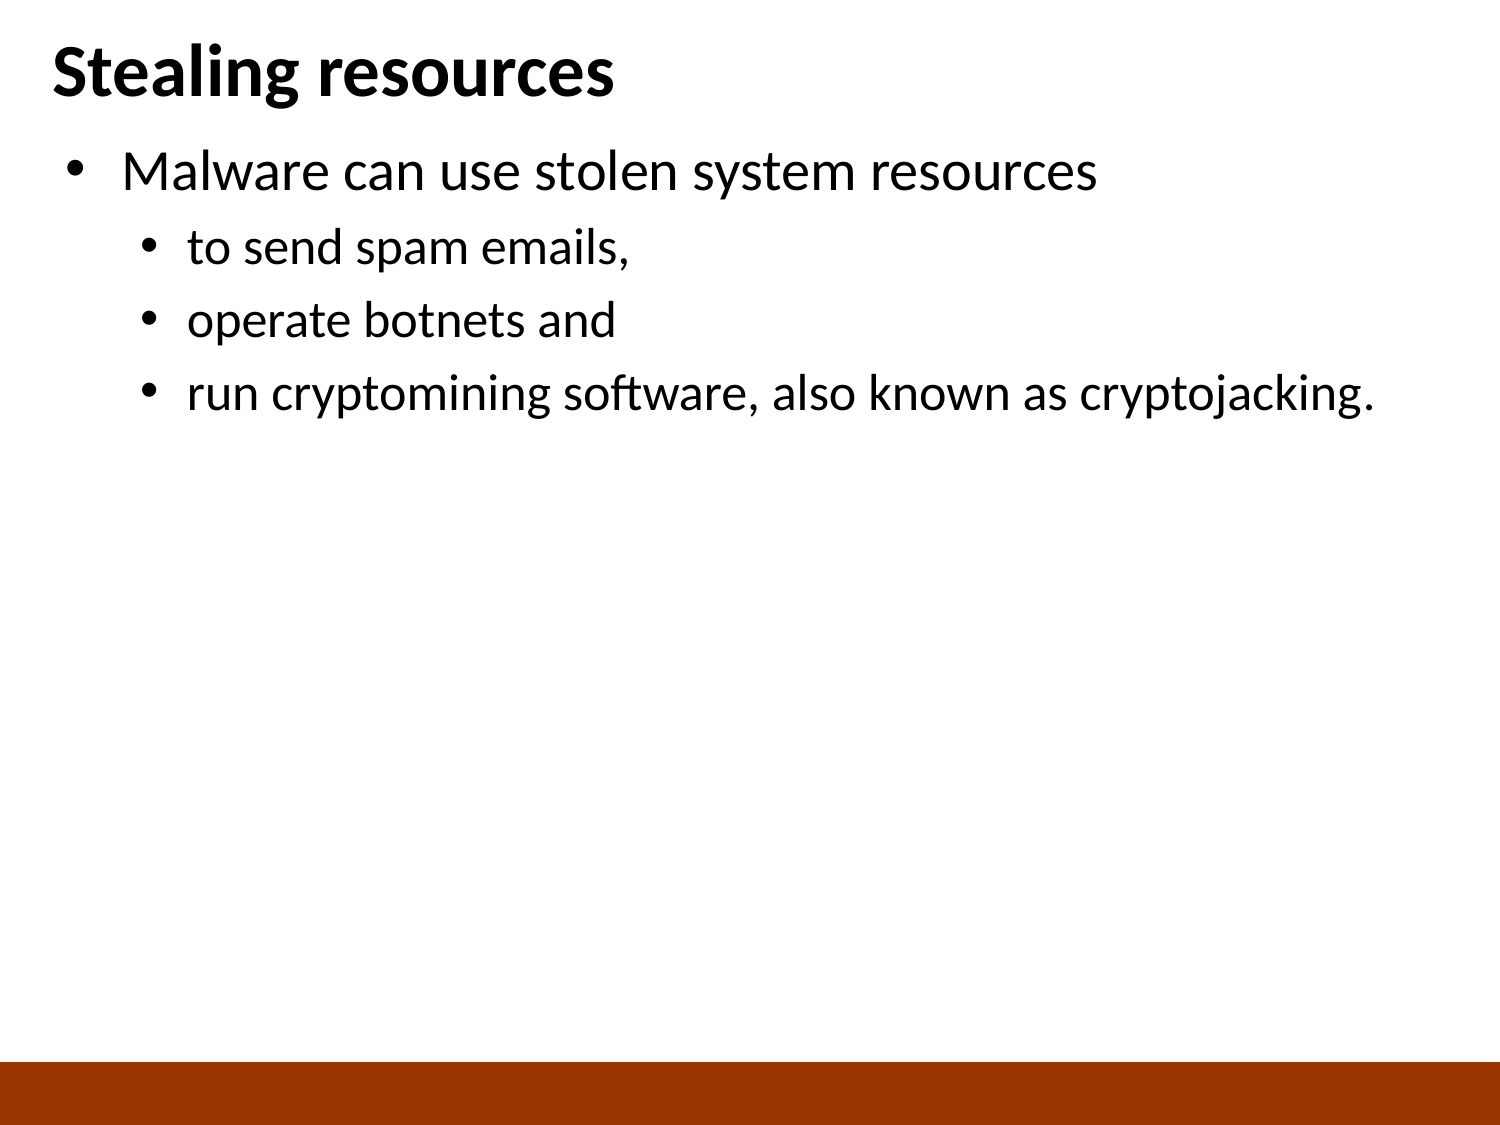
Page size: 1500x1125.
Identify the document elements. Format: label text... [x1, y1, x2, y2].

text_box [0, 1062, 1500, 1125]
title Stealing resources [37, 32, 1388, 100]
list Malware can use stolen system resources to send spam emails, operate botnets and run cryptomining software, also known as cryptojacking. [50, 125, 1450, 1013]
